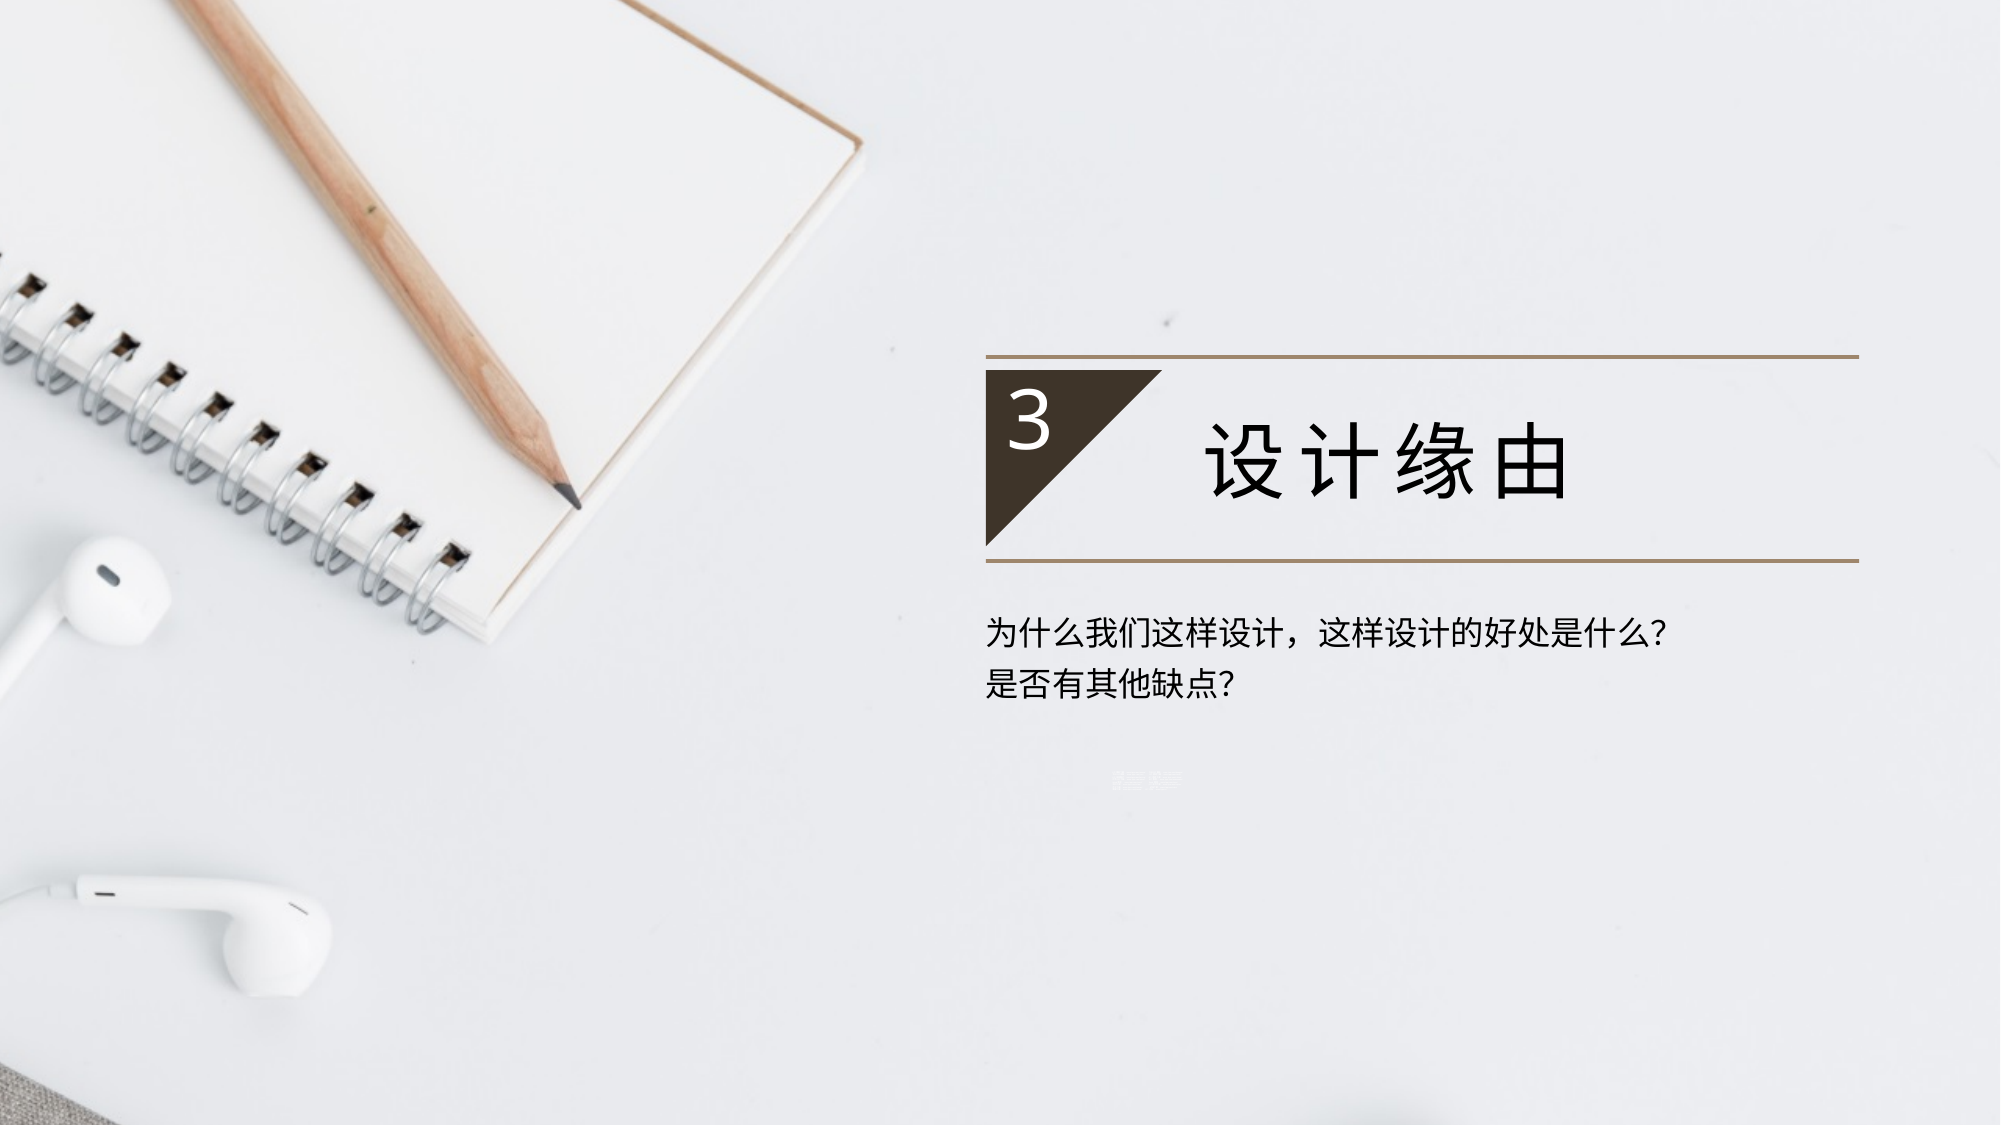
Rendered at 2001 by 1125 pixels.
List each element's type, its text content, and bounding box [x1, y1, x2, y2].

text_box 3 [985, 372, 1074, 461]
text_box [984, 369, 1165, 549]
picture [0, 0, 2001, 1125]
text_box 为什么我们这样设计，这样设计的好处是什么？是否有其他缺点？ [985, 599, 1688, 886]
